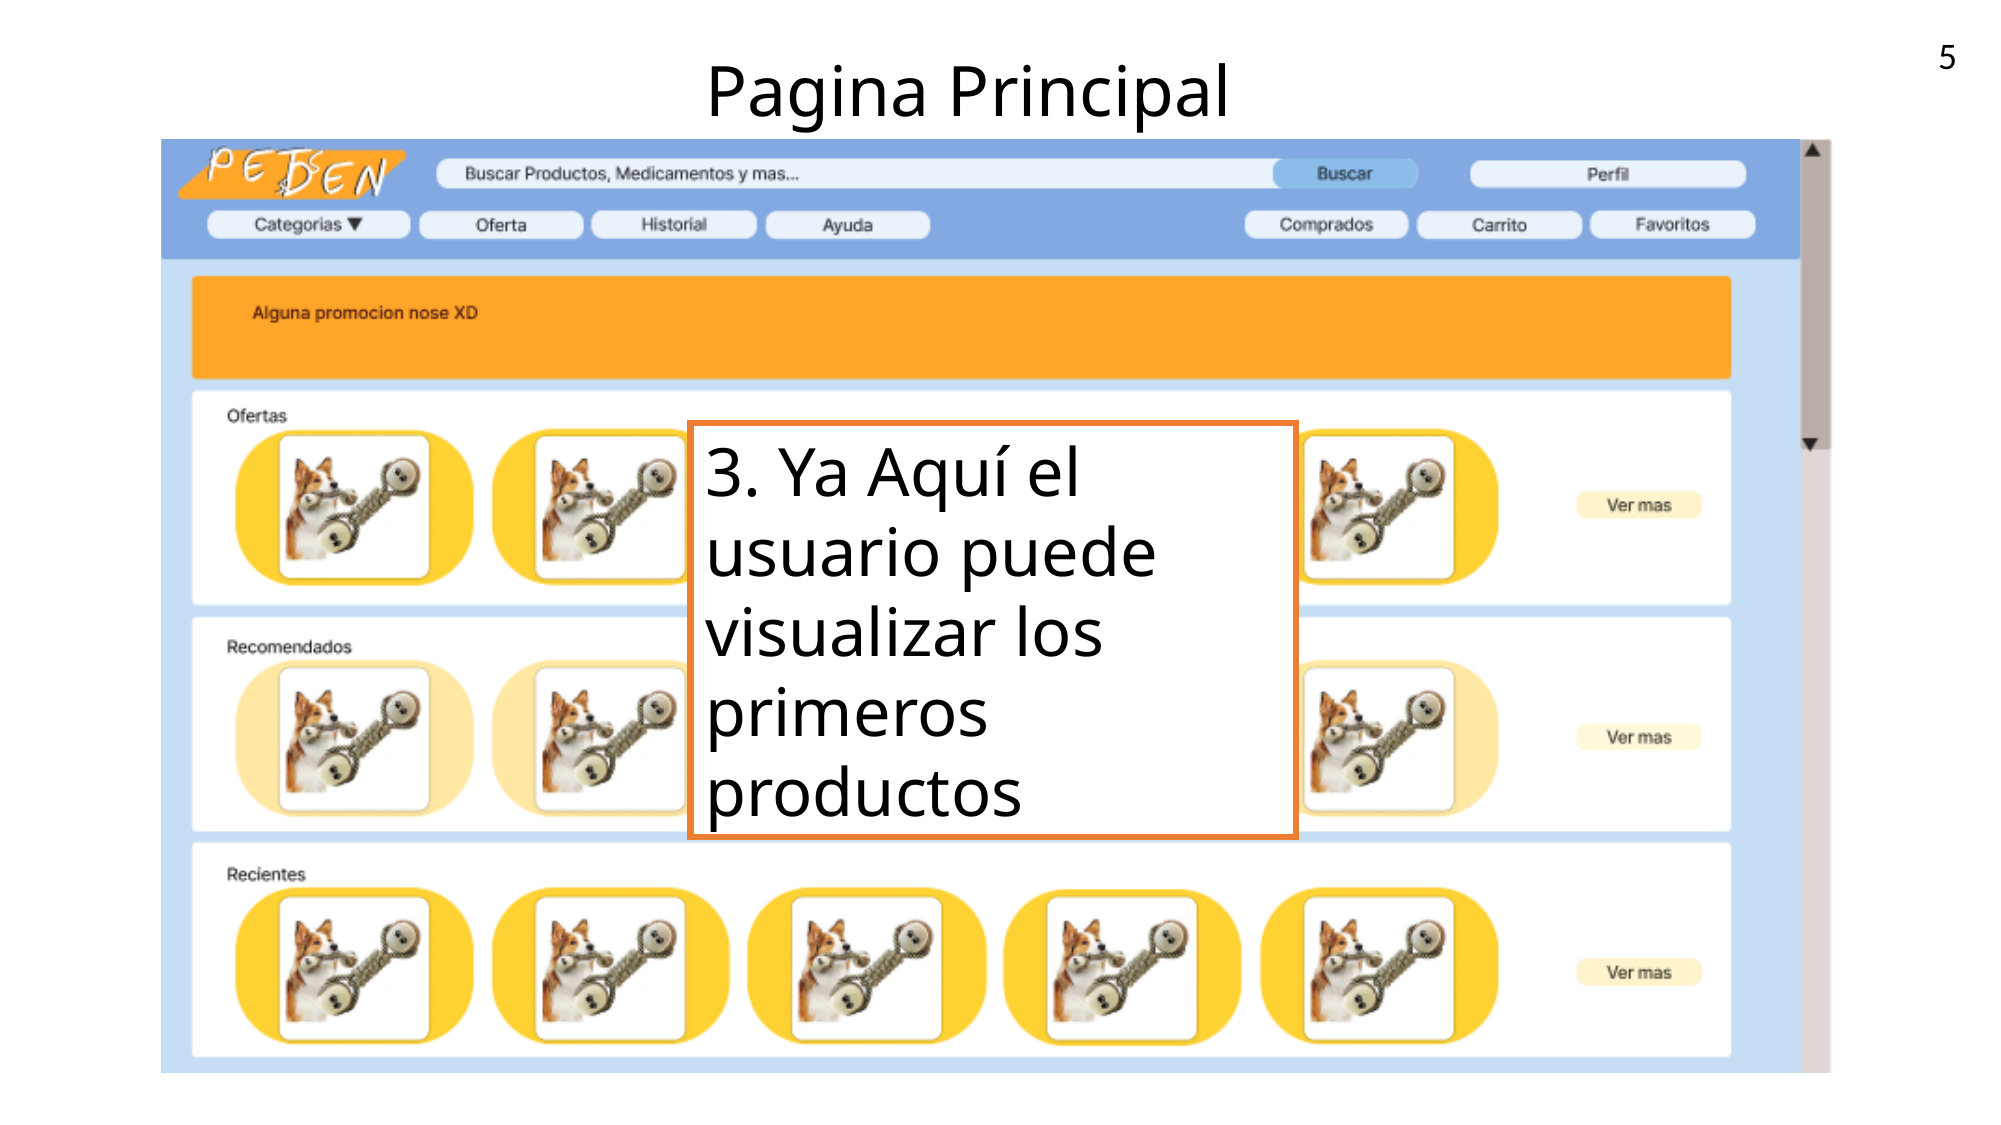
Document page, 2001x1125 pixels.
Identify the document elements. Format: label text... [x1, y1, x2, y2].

text_box 5 [1923, 24, 1973, 85]
picture [161, 139, 1836, 1073]
title Pagina Principal [690, 47, 1306, 139]
